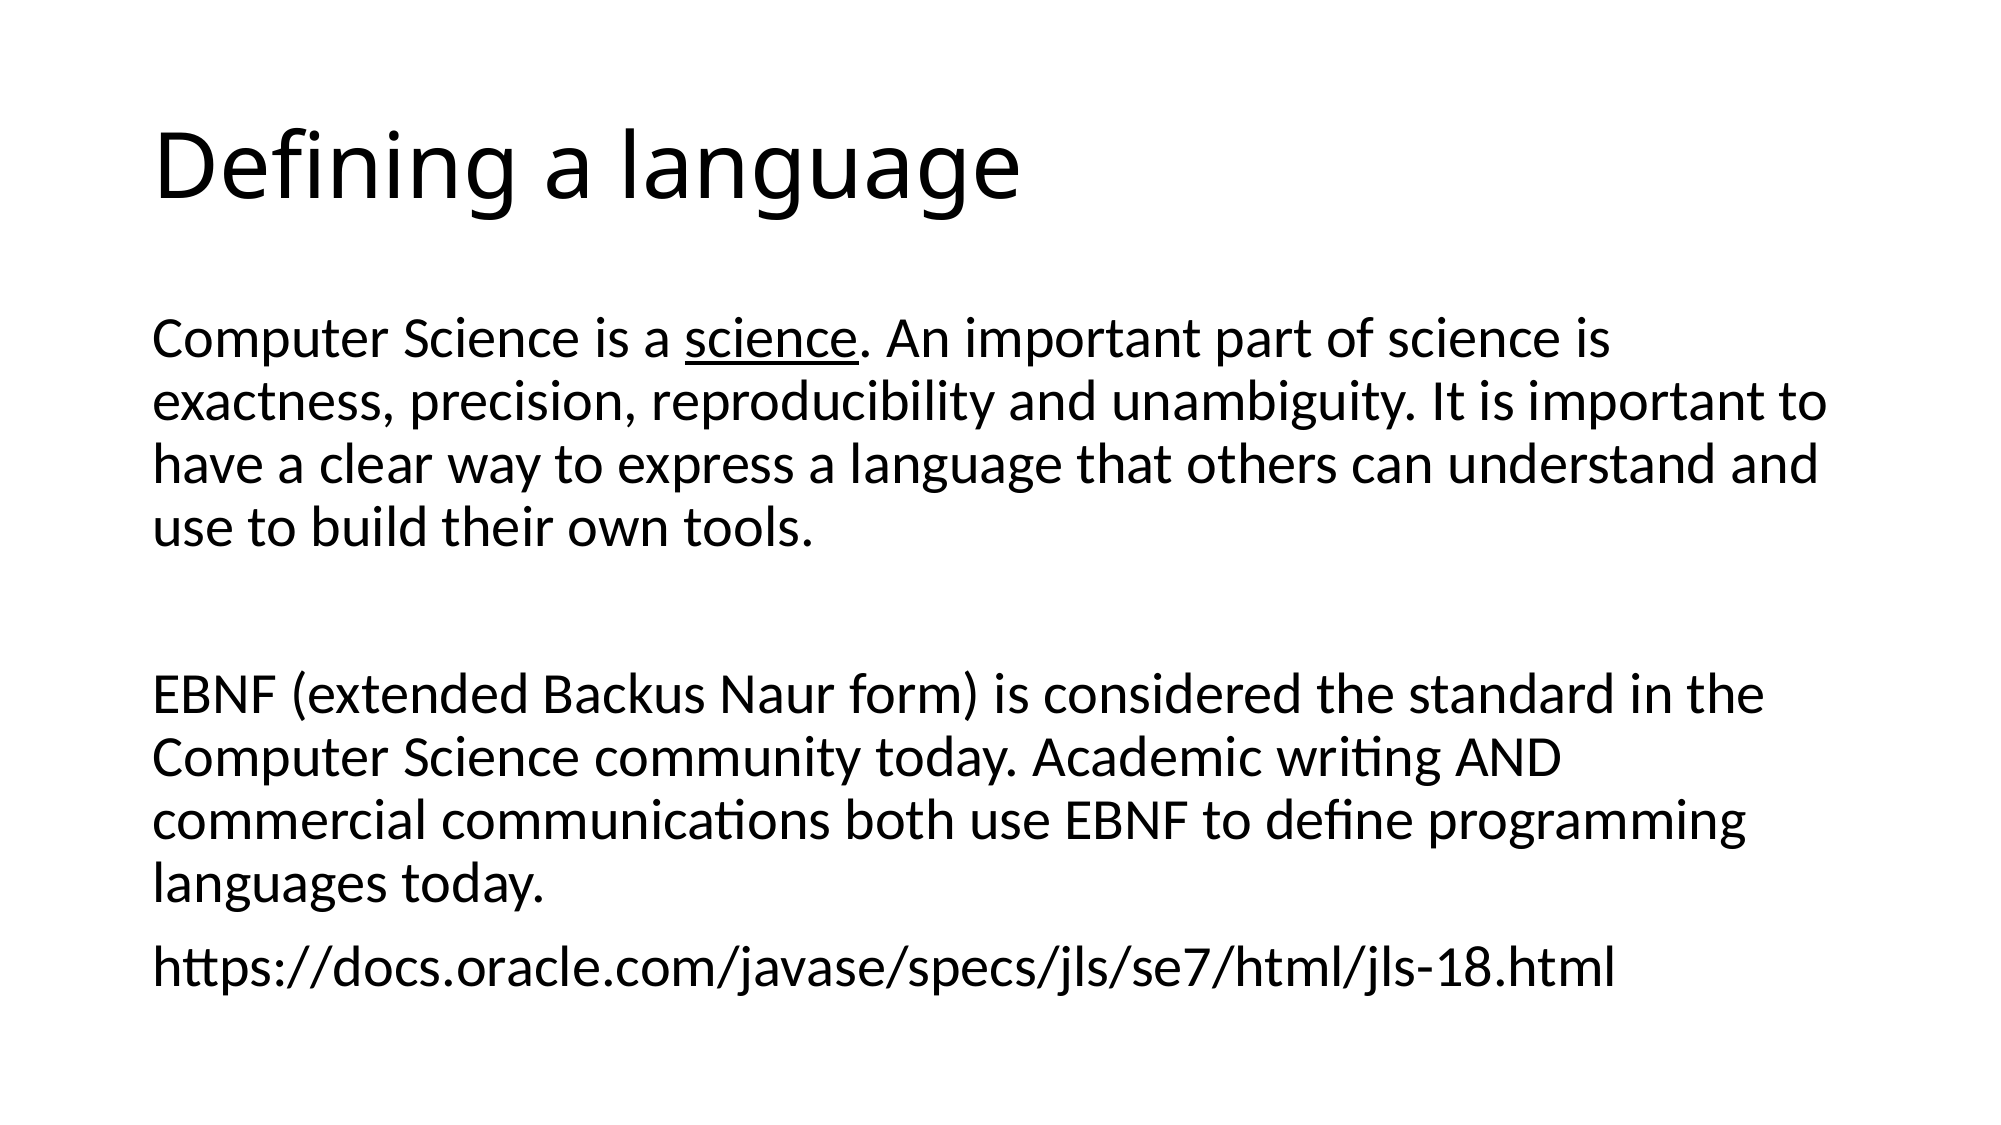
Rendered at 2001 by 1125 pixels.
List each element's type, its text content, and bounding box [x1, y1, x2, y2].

list Computer Science is a science. An important part of science is exactness, precision, reproducibility and unambiguity. It is important to have a clear way to express a language that others can understand and use to build their own tools. EBNF (extended Backus Naur form) is considered the standard in the Computer Science community today. Academic writing AND commercial communications both use EBNF to define programming languages today. https://docs.oracle.com/javase/specs/jls/se7/html/jls-18.html [137, 299, 1863, 1014]
title Defining a language [137, 59, 1863, 278]
